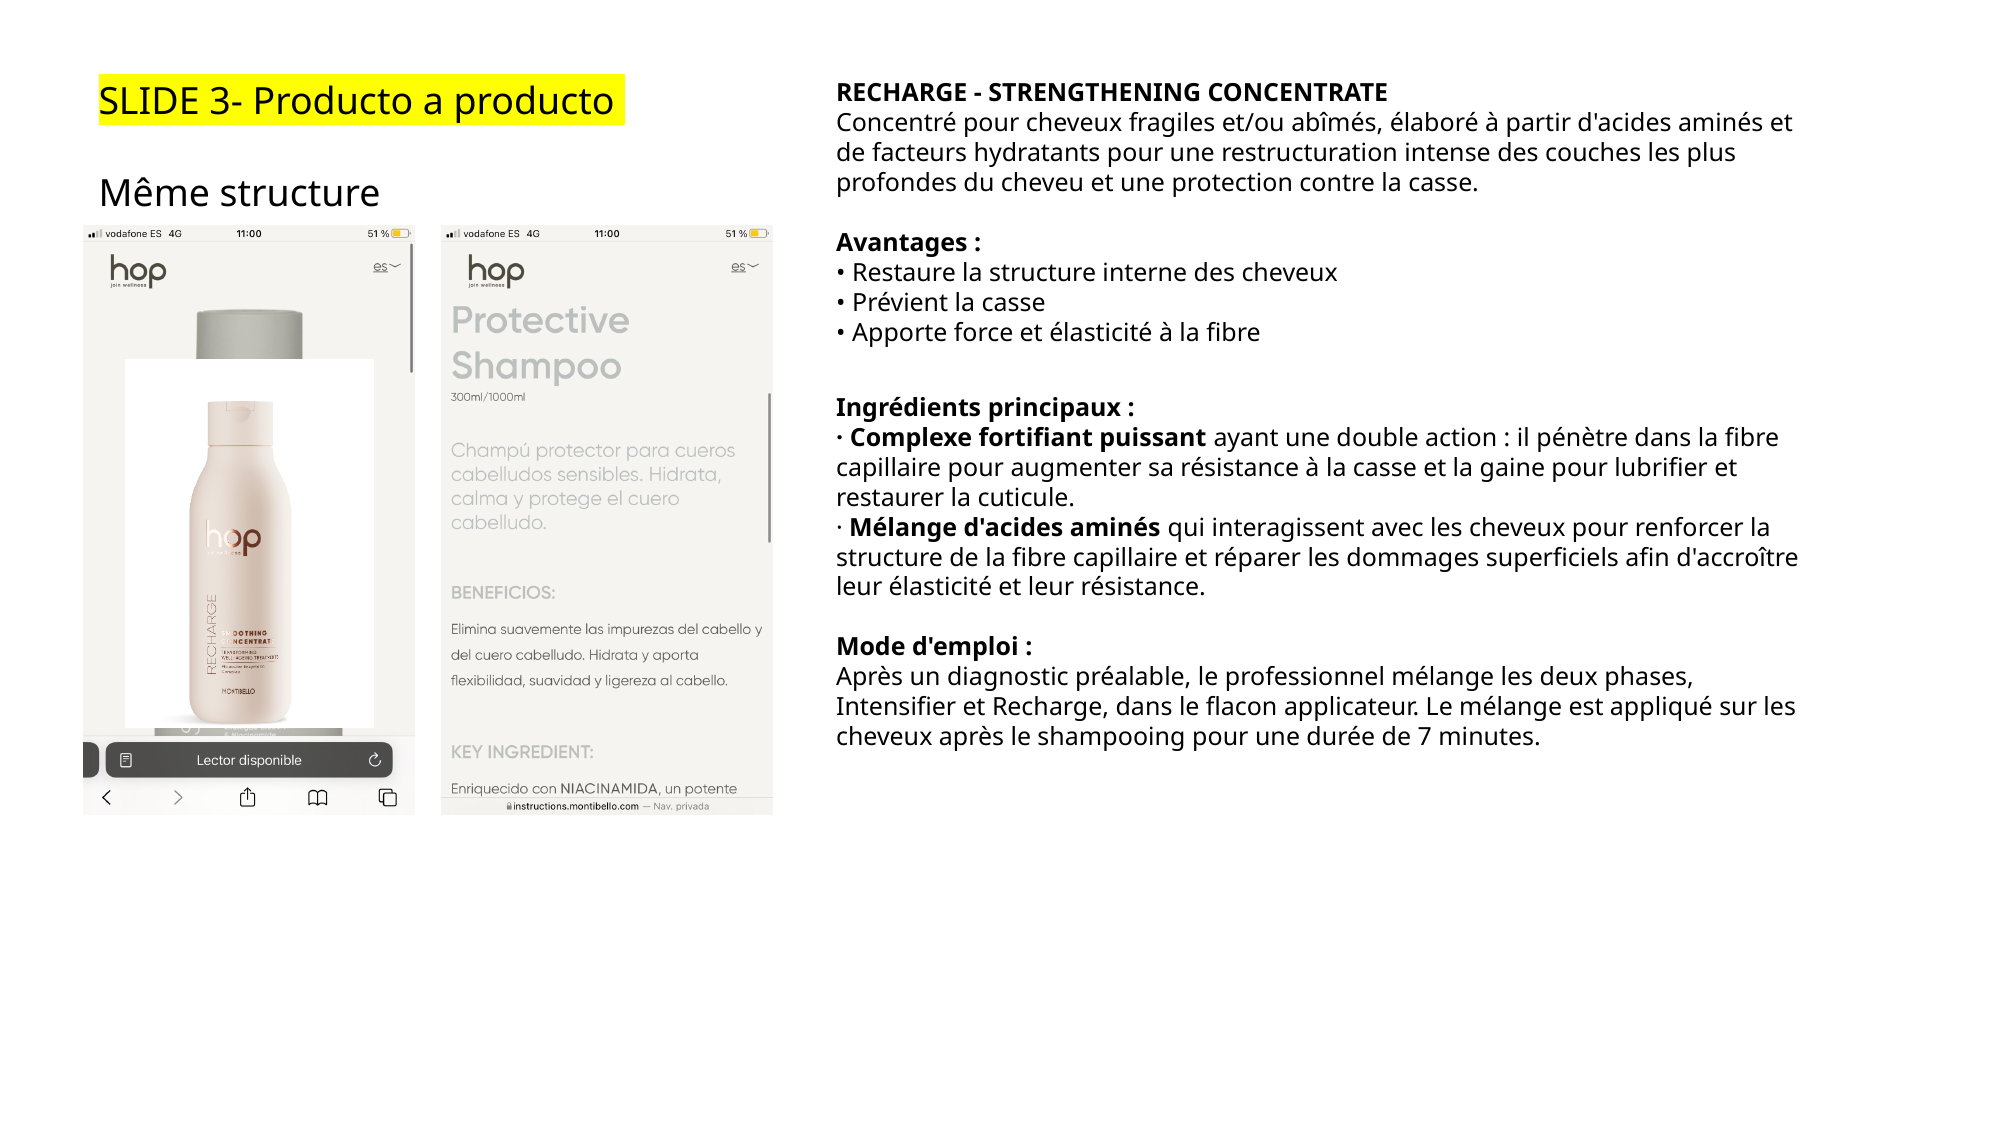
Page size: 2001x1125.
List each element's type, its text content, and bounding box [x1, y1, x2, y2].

text_box RECHARGE - STRENGTHENING CONCENTRATE Concentré pour cheveux fragiles et/ou abîmés, élaboré à partir d'acides aminés et de facteurs hydratants pour une restructuration intense des couches les plus profondes du cheveu et une protection contre la casse. Avantages : • Restaure la structure interne des cheveux • Prévient la casse • Apporte force et élasticité à la fibre Ingrédients principaux : · Complexe fortifiant puissant ayant une double action : il pénètre dans la fibre capillaire pour augmenter sa résistance à la casse et la gaine pour lubrifier et restaurer la cuticule. · Mélange d'acides aminés qui interagissent avec les cheveux pour renforcer la structure de la fibre capillaire et réparer les dommages superficiels afin d'accroître leur élasticité et leur résistance. Mode d'emploi : Après un diagnostic préalable, le professionnel mélange les deux phases, Intensifier et Recharge, dans le flacon applicateur. Le mélange est appliqué sur les cheveux après le shampooing pour une durée de 7 minutes. [821, 69, 1822, 758]
text_box SLIDE 3- Producto a producto [83, 69, 821, 130]
picture [441, 225, 773, 815]
text_box Même structure [83, 161, 463, 222]
picture [83, 225, 415, 815]
